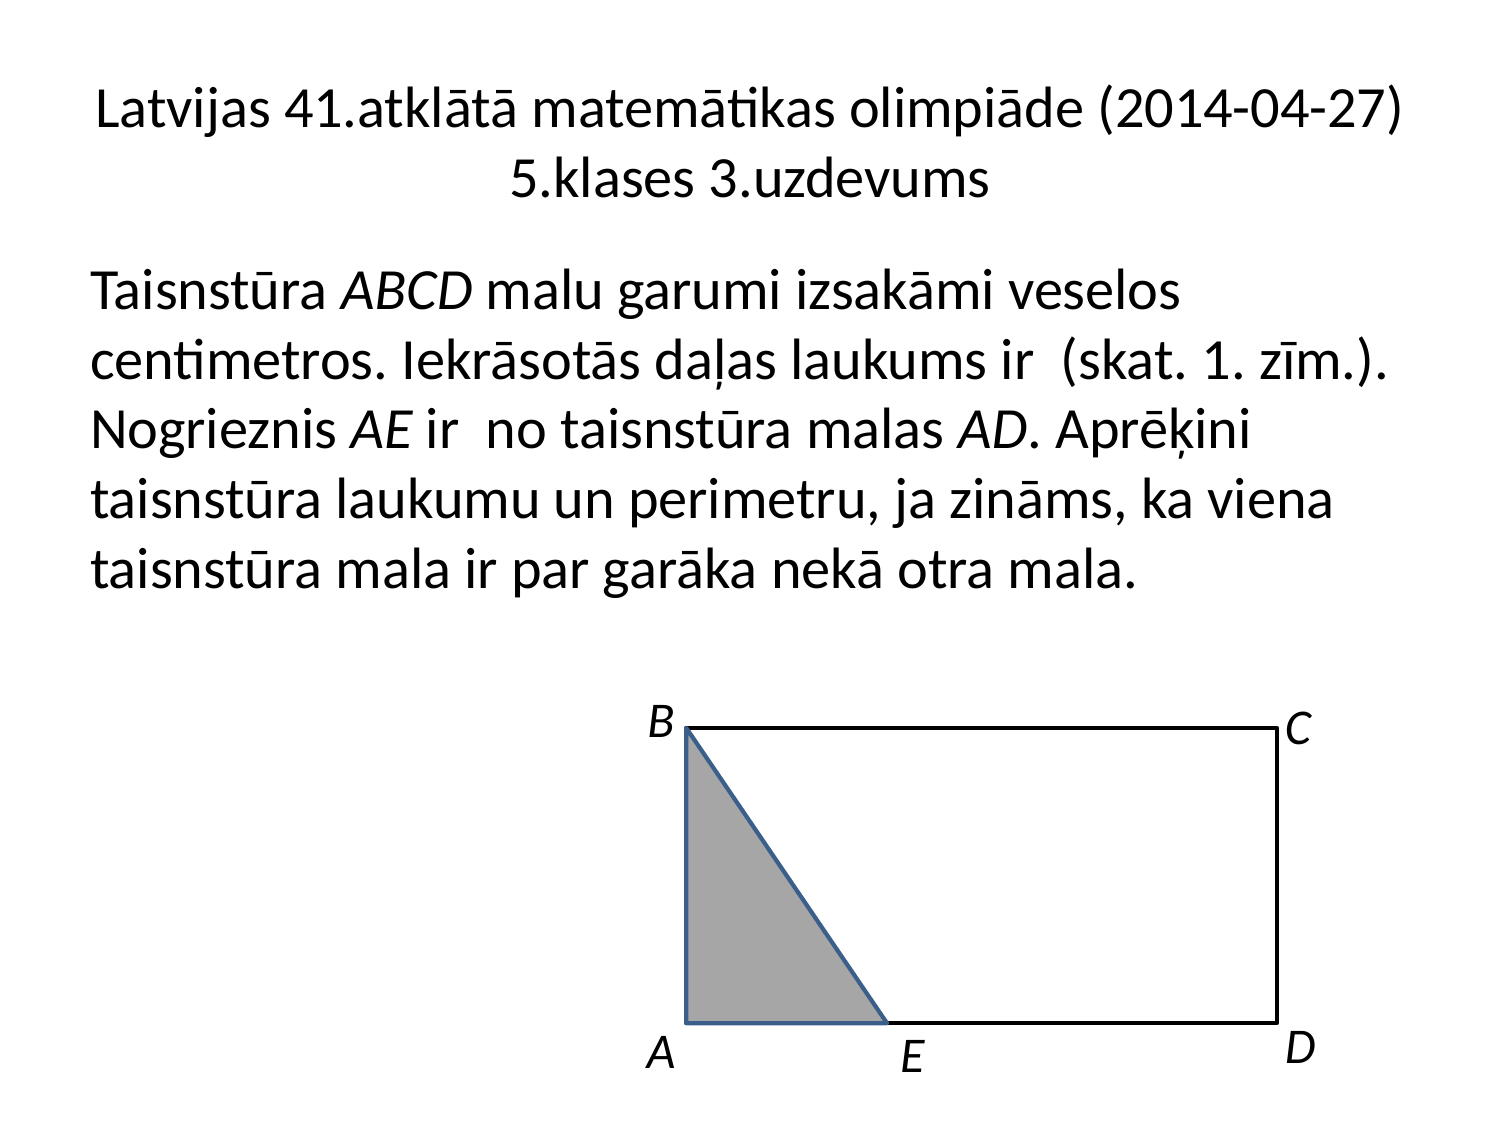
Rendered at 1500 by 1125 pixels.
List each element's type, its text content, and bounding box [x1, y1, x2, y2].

text_box E [885, 1015, 940, 1091]
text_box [685, 727, 888, 1024]
text_box B [632, 680, 690, 756]
text_box A [631, 1011, 691, 1087]
title Latvijas 41.atklātā matemātikas olimpiāde (2014-04-27) 5.klases 3.uzdevums [75, 45, 1425, 233]
text_box D [1270, 1006, 1331, 1082]
text_box [885, 726, 1279, 1025]
text_box C [1270, 687, 1327, 763]
